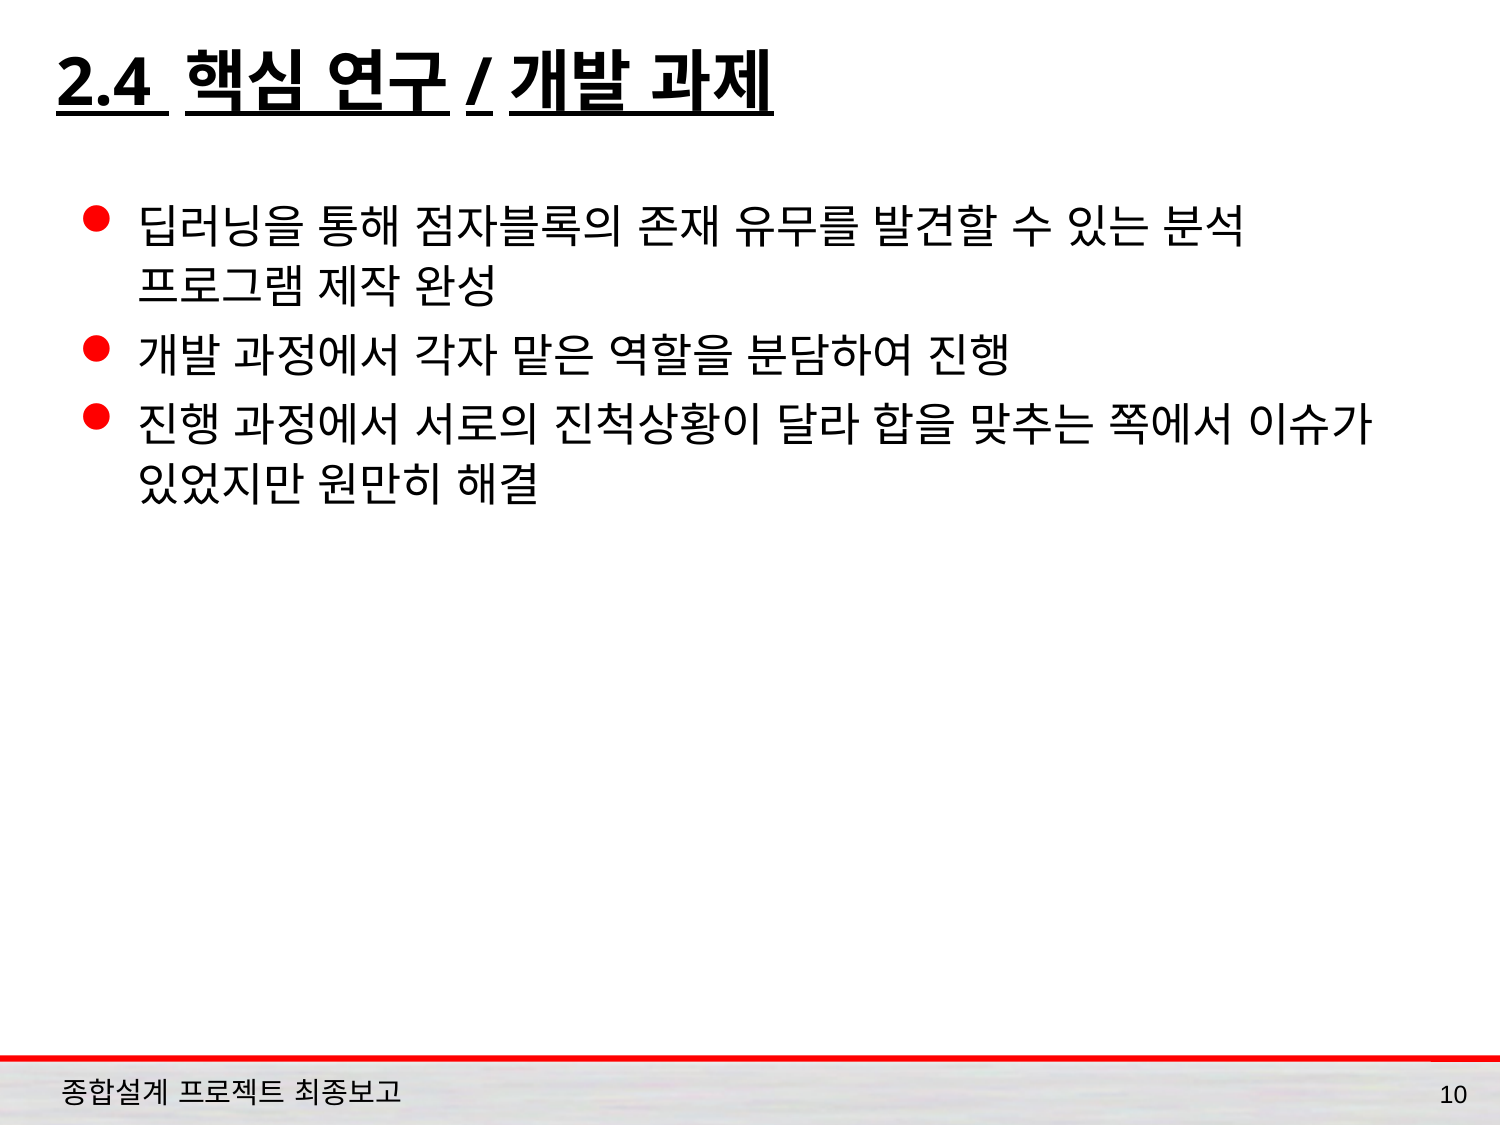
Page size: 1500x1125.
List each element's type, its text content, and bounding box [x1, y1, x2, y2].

list 딥러닝을 통해 점자블록의 존재 유무를 발견할 수 있는 분석 프로그램 제작 완성 개발 과정에서 각자 맡은 역할을 분담하여 진행 진행 과정에서 서로의 진척상황이 달라 합을 맞추는 쪽에서 이슈가 있었지만 원만히 해결 [64, 184, 1436, 988]
title 2.4 핵심 연구/개발 과제 [41, 32, 1459, 126]
picture [0, 1062, 1500, 1125]
